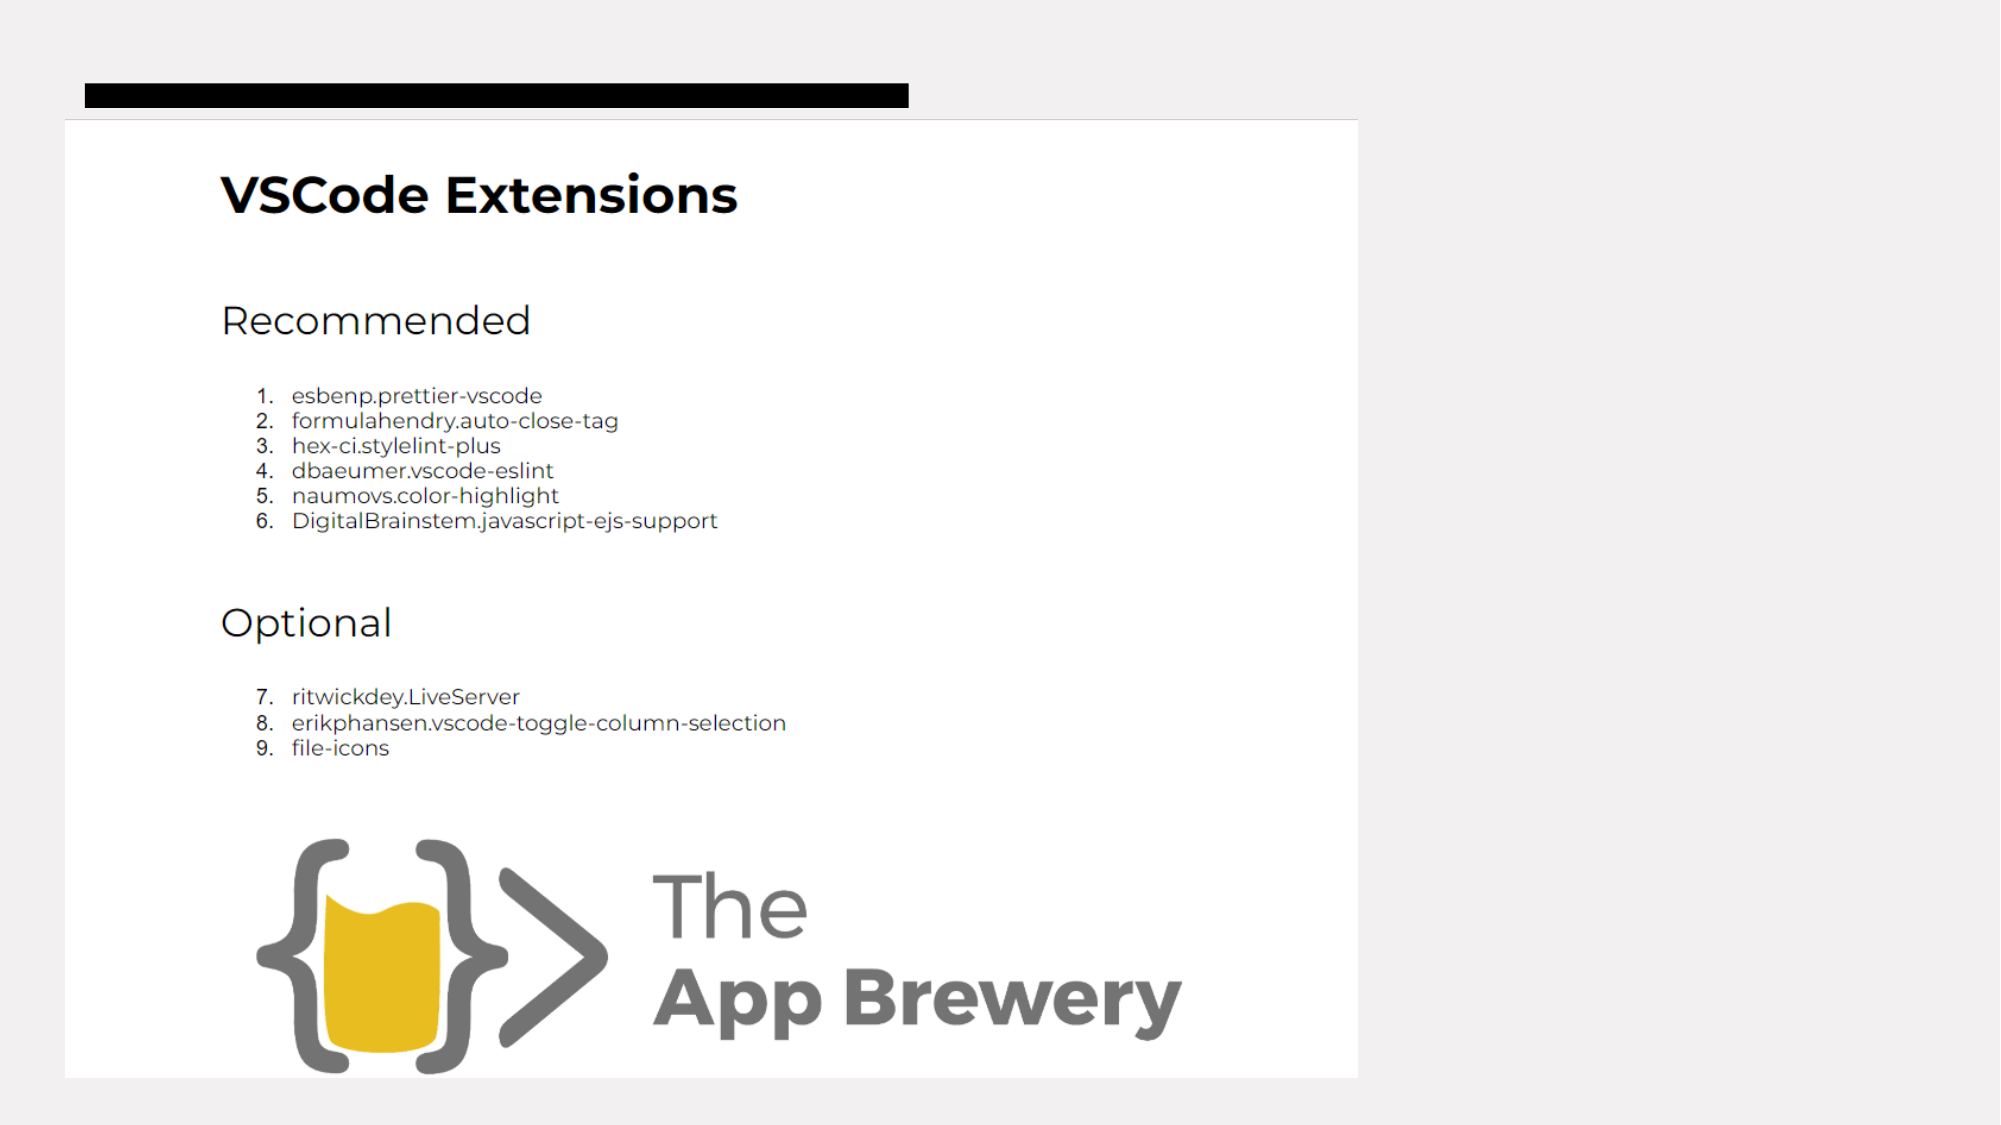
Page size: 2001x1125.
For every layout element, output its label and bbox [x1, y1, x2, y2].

picture [65, 119, 1358, 1078]
